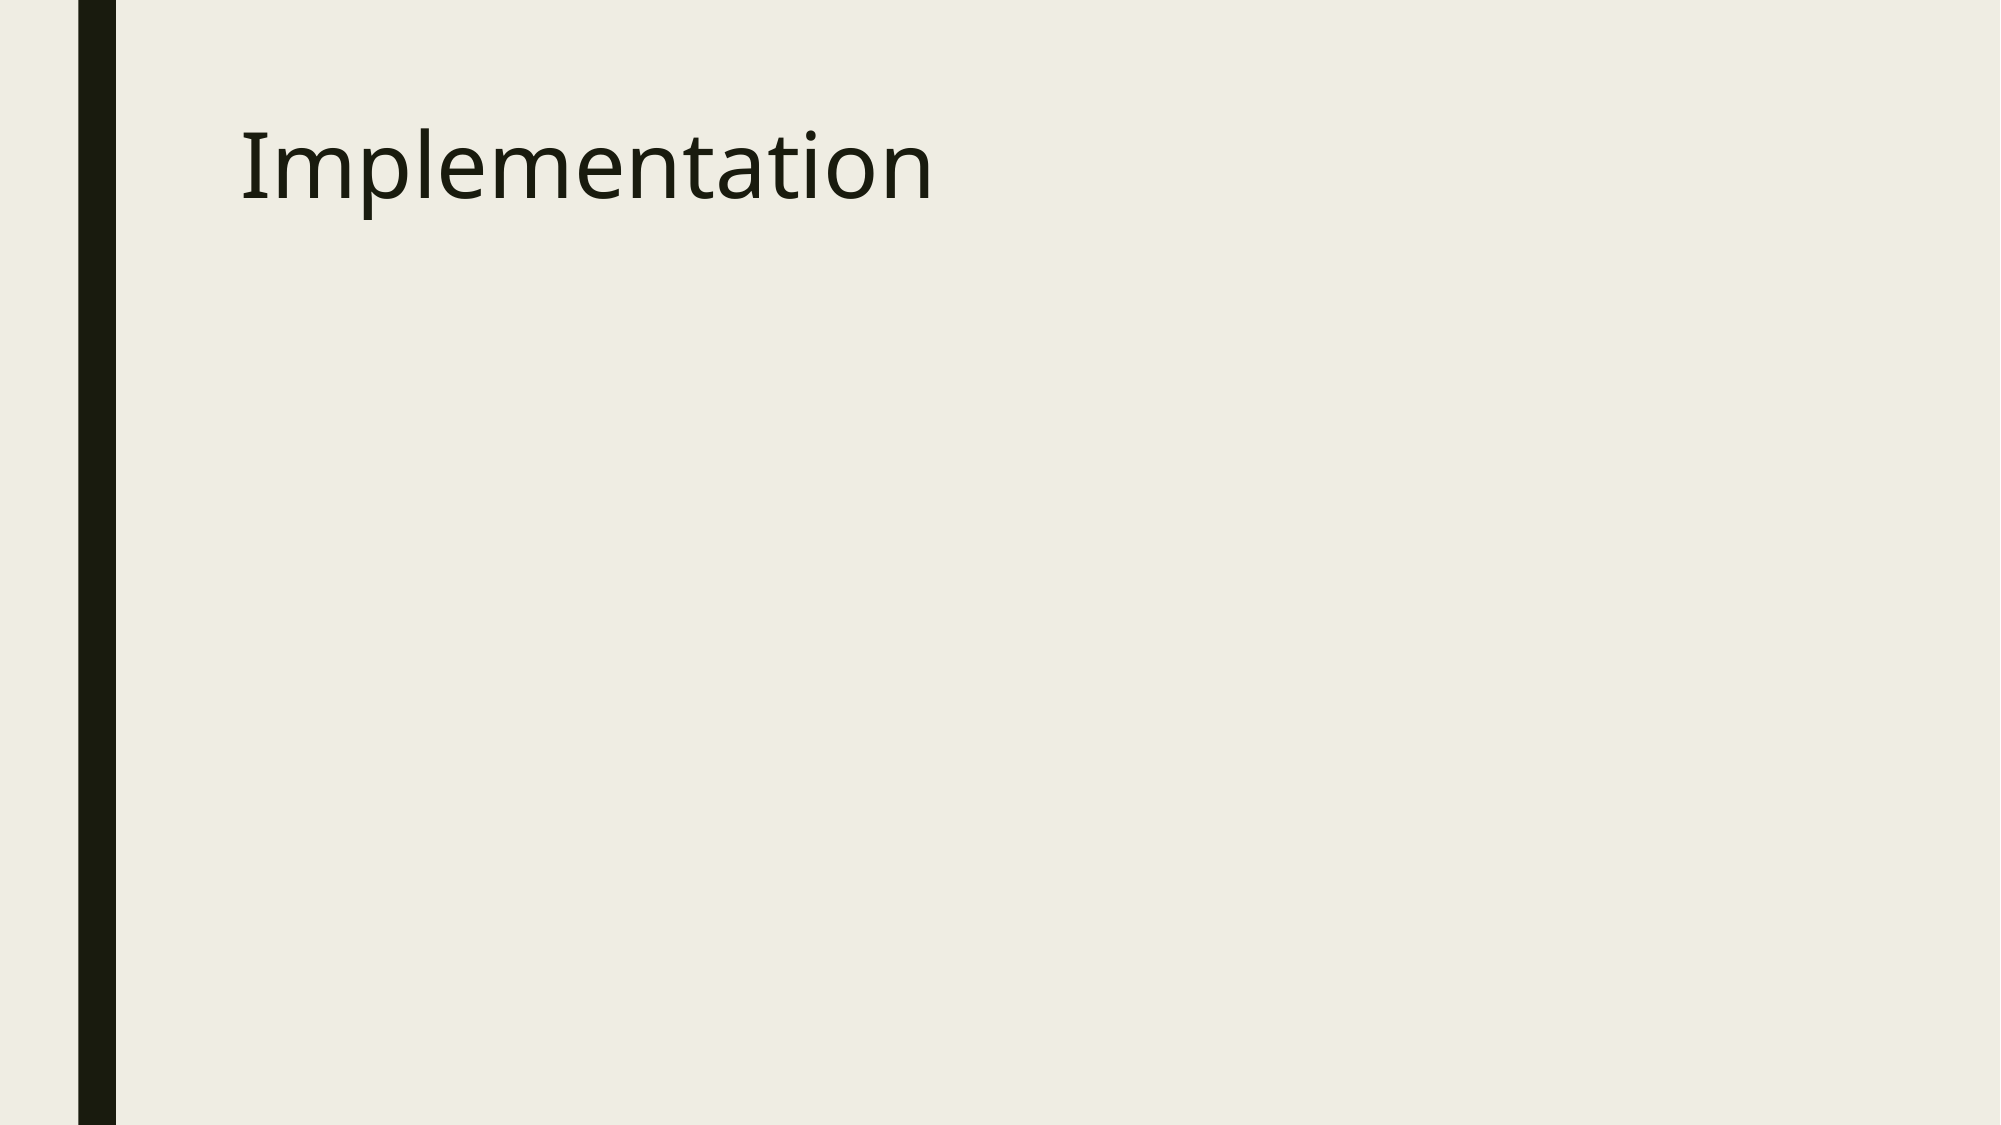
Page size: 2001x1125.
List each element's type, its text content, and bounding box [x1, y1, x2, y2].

title Implementation [225, 112, 1800, 357]
